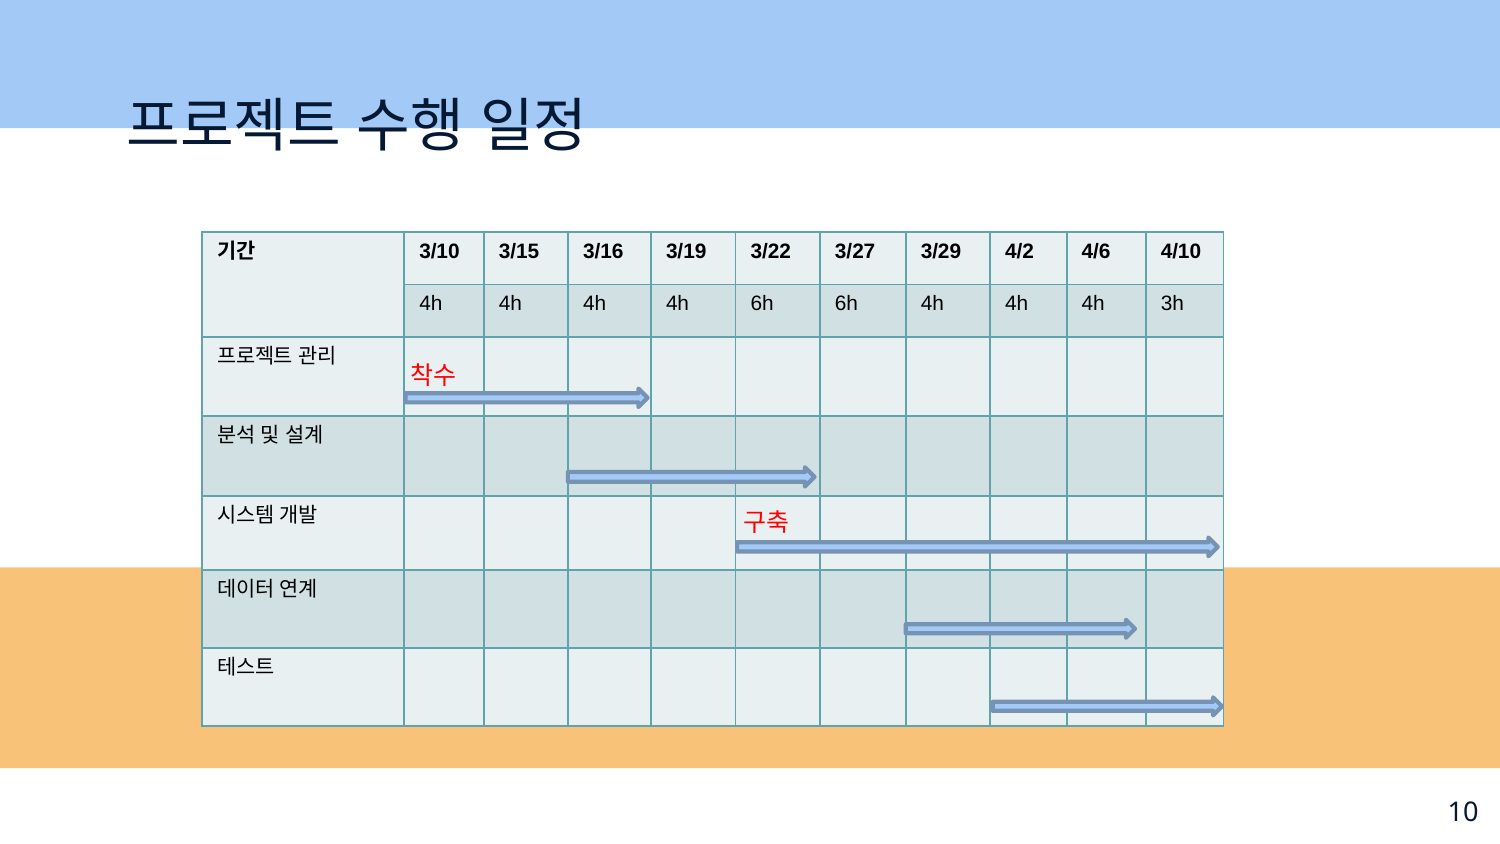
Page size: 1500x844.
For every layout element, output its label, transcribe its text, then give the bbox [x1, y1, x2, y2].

table_cell [907, 497, 989, 542]
table_header 4/6 [1068, 233, 1145, 284]
table_cell 데이터 연계 [203, 571, 403, 647]
table_cell [485, 571, 567, 647]
table_cell [485, 649, 567, 725]
text_box 착수 [395, 351, 625, 397]
table_cell [1068, 711, 1145, 725]
table_header 3/27 [821, 233, 905, 284]
table_cell [736, 417, 819, 495]
table_cell [1147, 497, 1223, 569]
table_header 4/10 [1147, 233, 1223, 284]
table_cell [485, 403, 567, 415]
table_cell 4h [991, 285, 1066, 336]
table_cell 프로젝트 관리 [203, 338, 403, 415]
table_cell [821, 338, 905, 415]
table_cell [907, 634, 989, 647]
text_box [567, 467, 815, 487]
table_cell [652, 482, 735, 495]
table_header 3/29 [907, 233, 989, 284]
table_cell [991, 497, 1066, 542]
text_box [992, 697, 1223, 716]
table_cell 4h [569, 285, 650, 336]
table_cell 6h [821, 285, 905, 336]
table_cell [405, 403, 483, 415]
table_cell [991, 552, 1066, 569]
table_header 3/16 [569, 233, 650, 284]
table_cell [991, 417, 1066, 495]
table_cell [1147, 649, 1223, 706]
text_box [737, 537, 1218, 557]
table_cell [1147, 338, 1223, 415]
table_cell [1068, 649, 1145, 701]
table_cell 4h [1068, 285, 1145, 336]
text_box [405, 388, 648, 408]
table_cell [1068, 417, 1145, 495]
table_cell [991, 571, 1066, 624]
table_cell [736, 545, 819, 569]
text_box 구축 [728, 499, 957, 545]
table_cell [736, 338, 819, 415]
table_cell [405, 338, 483, 351]
table_cell [821, 552, 905, 569]
table_cell [907, 552, 989, 569]
table_cell 4h [485, 285, 567, 336]
table_cell [1068, 571, 1145, 647]
table_cell [569, 417, 650, 472]
table_cell [907, 338, 989, 415]
table_header 3/15 [485, 233, 567, 284]
table_cell [485, 338, 567, 351]
text_box [905, 619, 1135, 638]
table_cell [991, 634, 1066, 647]
table_cell 4h [652, 285, 735, 336]
table_cell [569, 571, 650, 647]
table_cell 4h [907, 285, 989, 336]
table_cell 4h [405, 285, 483, 336]
table_cell [1147, 417, 1223, 495]
table_cell [991, 649, 1066, 725]
table_cell [652, 497, 735, 569]
table_cell [1147, 571, 1223, 647]
table_cell [405, 497, 483, 569]
table_cell [405, 417, 483, 495]
table_cell [569, 338, 650, 415]
table_cell [652, 571, 735, 647]
table_cell [569, 497, 650, 569]
table_cell [1068, 338, 1145, 415]
table_cell 테스트 [203, 649, 403, 725]
table_cell [1147, 707, 1223, 725]
table_cell [405, 571, 483, 647]
table_header 3/22 [736, 233, 819, 284]
table_cell [821, 417, 905, 495]
table_header 4/2 [991, 233, 1066, 284]
table_cell [485, 417, 567, 495]
table_cell [736, 571, 819, 647]
table_cell [821, 571, 905, 647]
table_cell [736, 649, 819, 725]
table_cell 분석 및 설계 [203, 417, 403, 495]
table_header 3/19 [652, 233, 735, 284]
table_cell [569, 482, 650, 495]
table_cell [907, 649, 989, 725]
slide_number 10 [1403, 779, 1494, 844]
table_cell 시스템 개발 [203, 497, 403, 569]
table_cell [569, 649, 650, 725]
table_cell [907, 417, 989, 495]
table_cell [1068, 552, 1145, 569]
title 프로젝트 수행 일정 [111, 72, 1271, 167]
table_cell [991, 338, 1066, 415]
table_cell [652, 338, 735, 415]
table_cell [405, 649, 483, 725]
table_cell [1068, 497, 1145, 542]
table_cell 6h [736, 285, 819, 336]
table_cell [821, 649, 905, 725]
table_cell [907, 571, 989, 624]
table_cell [652, 417, 735, 472]
table_cell [652, 649, 735, 725]
table_cell 3h [1147, 285, 1223, 336]
table_cell [485, 497, 567, 569]
table_header 기간 [203, 233, 403, 336]
table_header 3/10 [405, 233, 483, 284]
